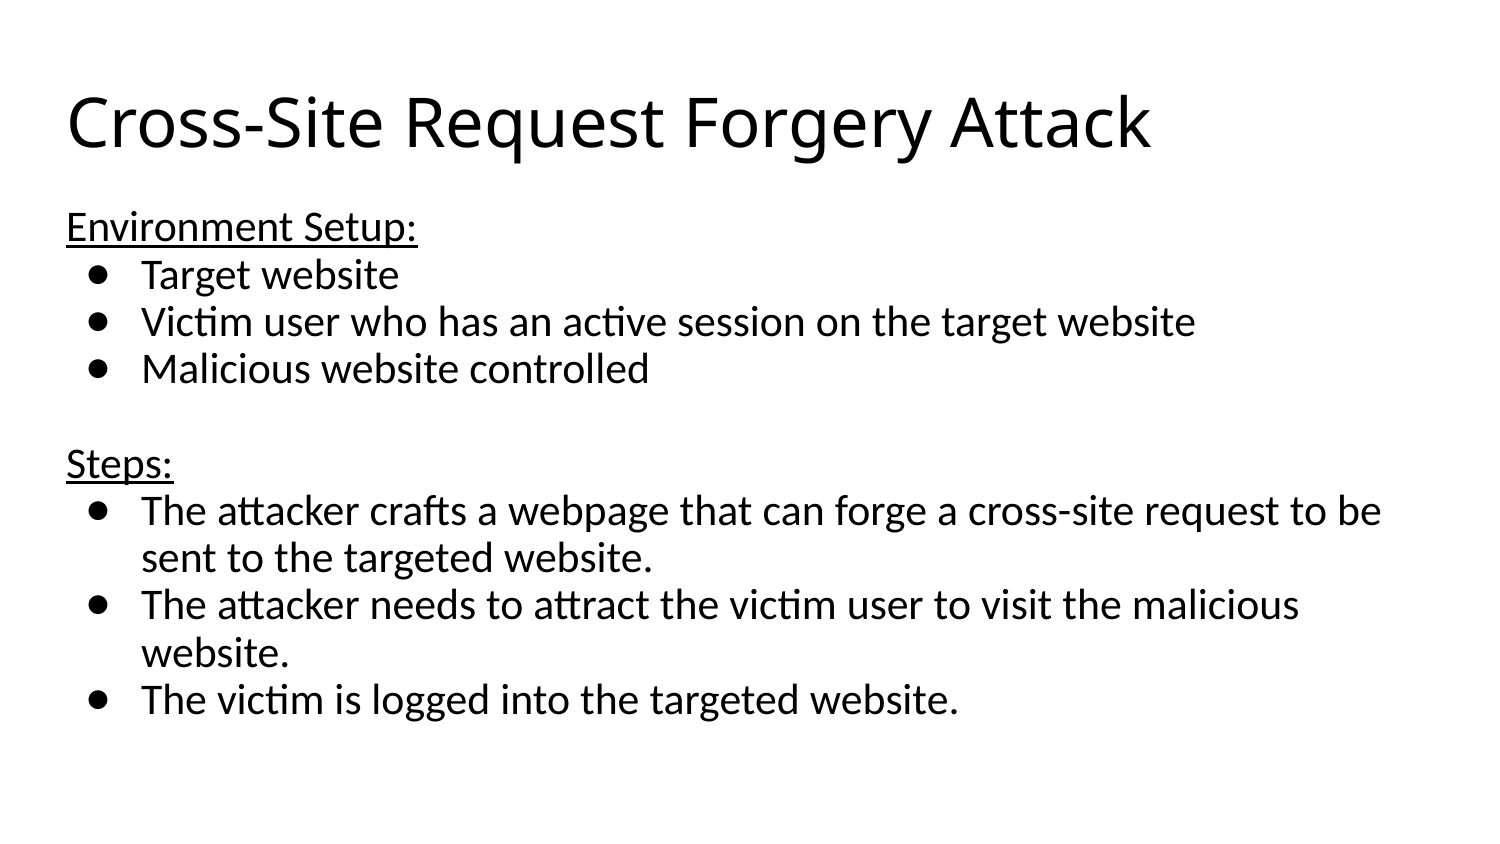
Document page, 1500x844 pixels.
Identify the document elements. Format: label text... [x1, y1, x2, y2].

title Cross-Site Request Forgery Attack [51, 72, 1449, 167]
list Environment Setup: Target website Victim user who has an active session on the target website Malicious website controlled Steps: The attacker crafts a webpage that can forge a cross-site request to be sent to the targeted website. The attacker needs to attract the victim user to visit the malicious website. The victim is logged into the targeted website. [51, 189, 1449, 816]
